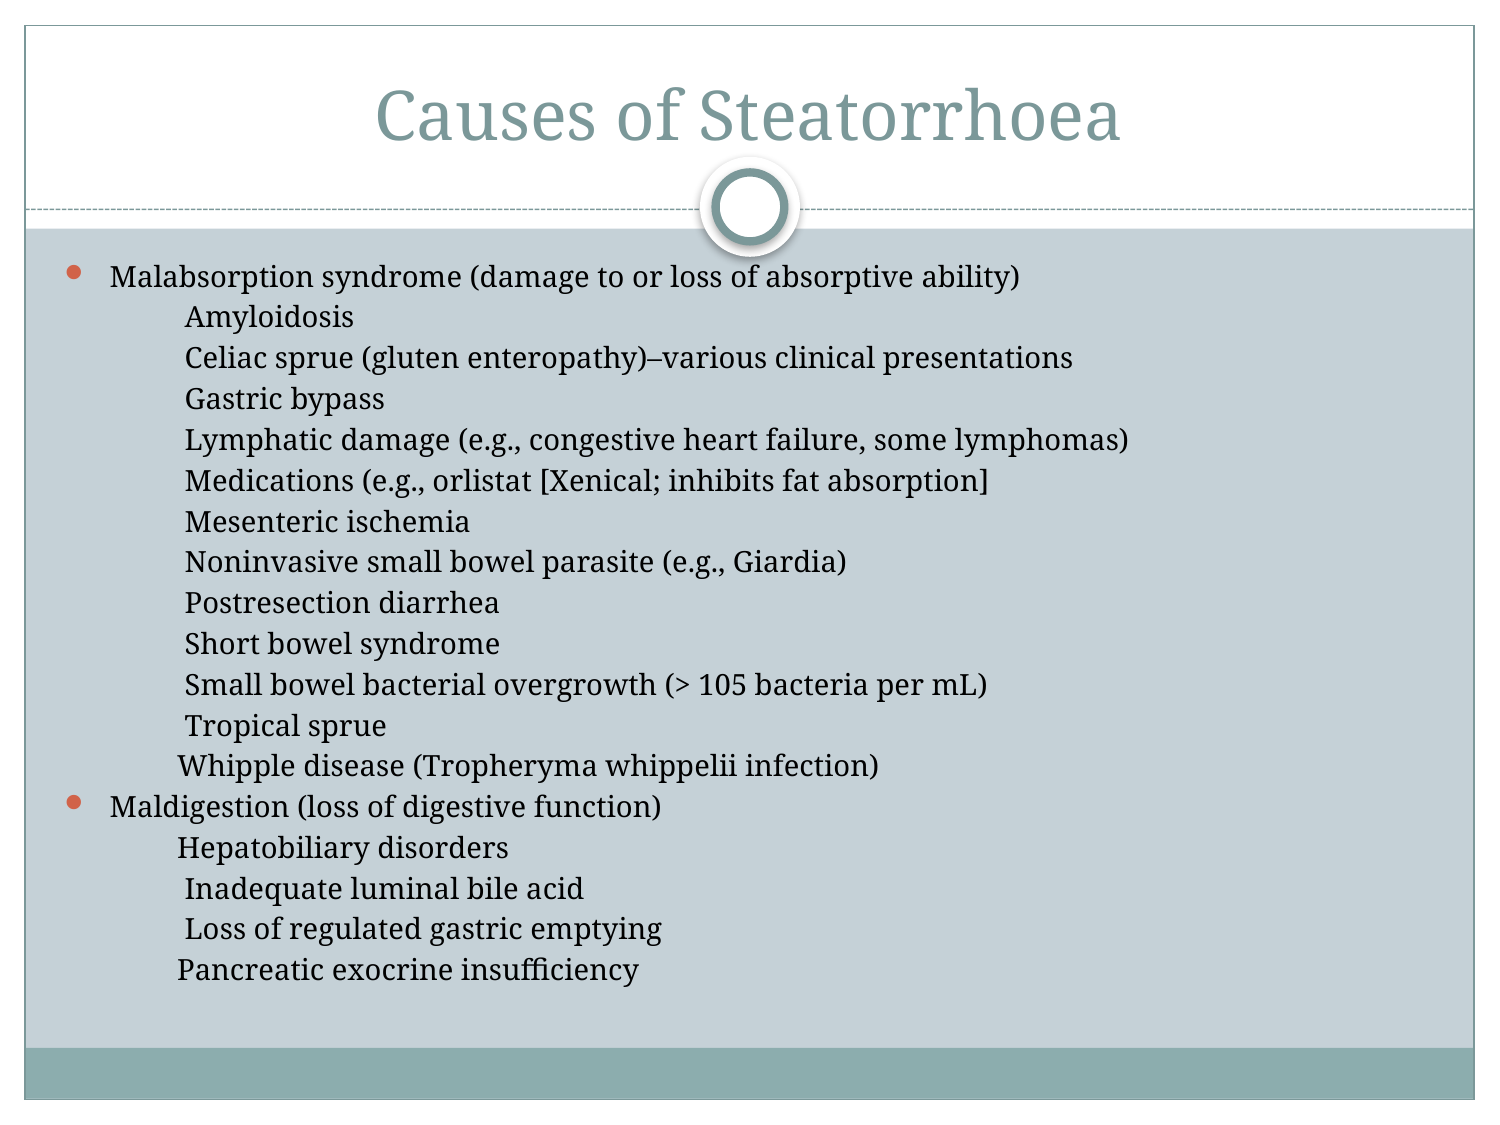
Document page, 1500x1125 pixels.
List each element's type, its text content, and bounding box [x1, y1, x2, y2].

list Malabsorption syndrome (damage to or loss of absorptive ability) Amyloidosis Celiac sprue (gluten enteropathy)–various clinical presentations Gastric bypass Lymphatic damage (e.g., congestive heart failure, some lymphomas) Medications (e.g., orlistat [Xenical; inhibits fat absorption] Mesenteric ischemia Noninvasive small bowel parasite (e.g., Giardia) Postresection diarrhea Short bowel syndrome Small bowel bacterial overgrowth (> 105 bacteria per mL) Tropical sprue Whipple disease (Tropheryma whippelii infection) Maldigestion (loss of digestive function) Hepatobiliary disorders Inadequate luminal bile acid Loss of regulated gastric emptying Pancreatic exocrine insufficiency [49, 250, 1445, 1125]
title Causes of Steatorrhoea [49, 37, 1450, 163]
